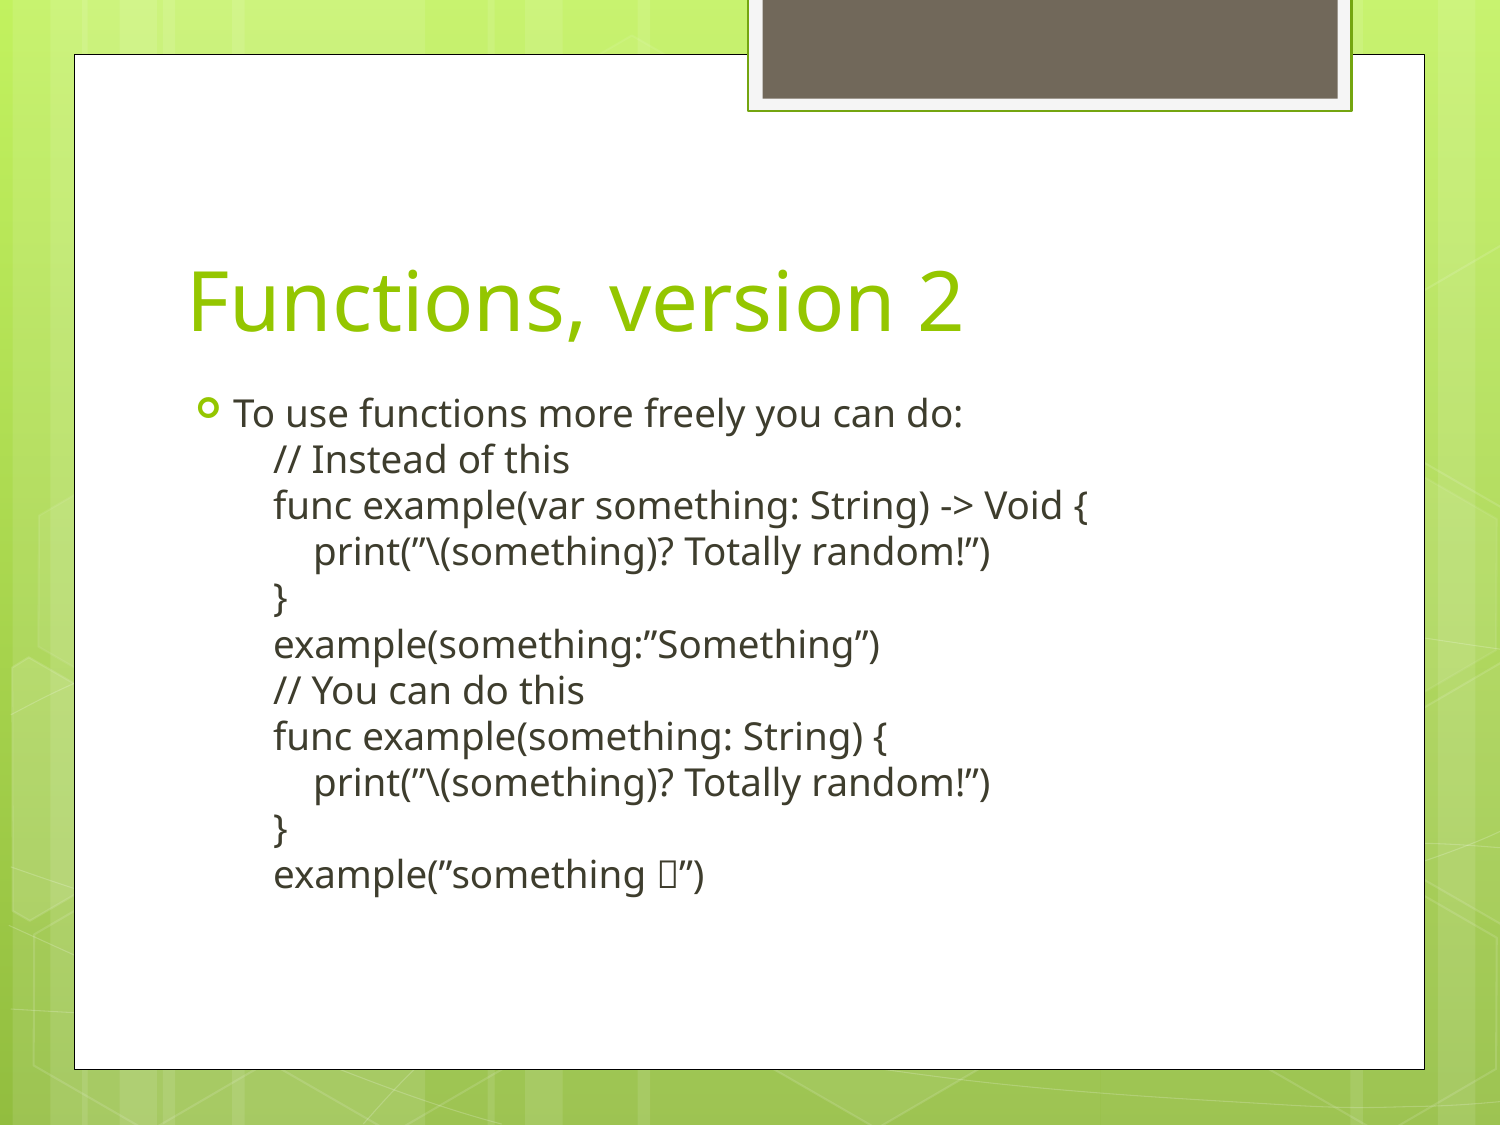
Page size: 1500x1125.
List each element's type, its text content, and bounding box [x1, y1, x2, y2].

list To use functions more freely you can do: // Instead of this func example(var something: String) -> Void { print(”\(something)? Totally random!”) } example(something:”Something”) // You can do this func example(something: String) { print(”\(something)? Totally random!”) } example(”something ”) [171, 381, 1500, 957]
title Functions, version 2 [171, 168, 1324, 357]
